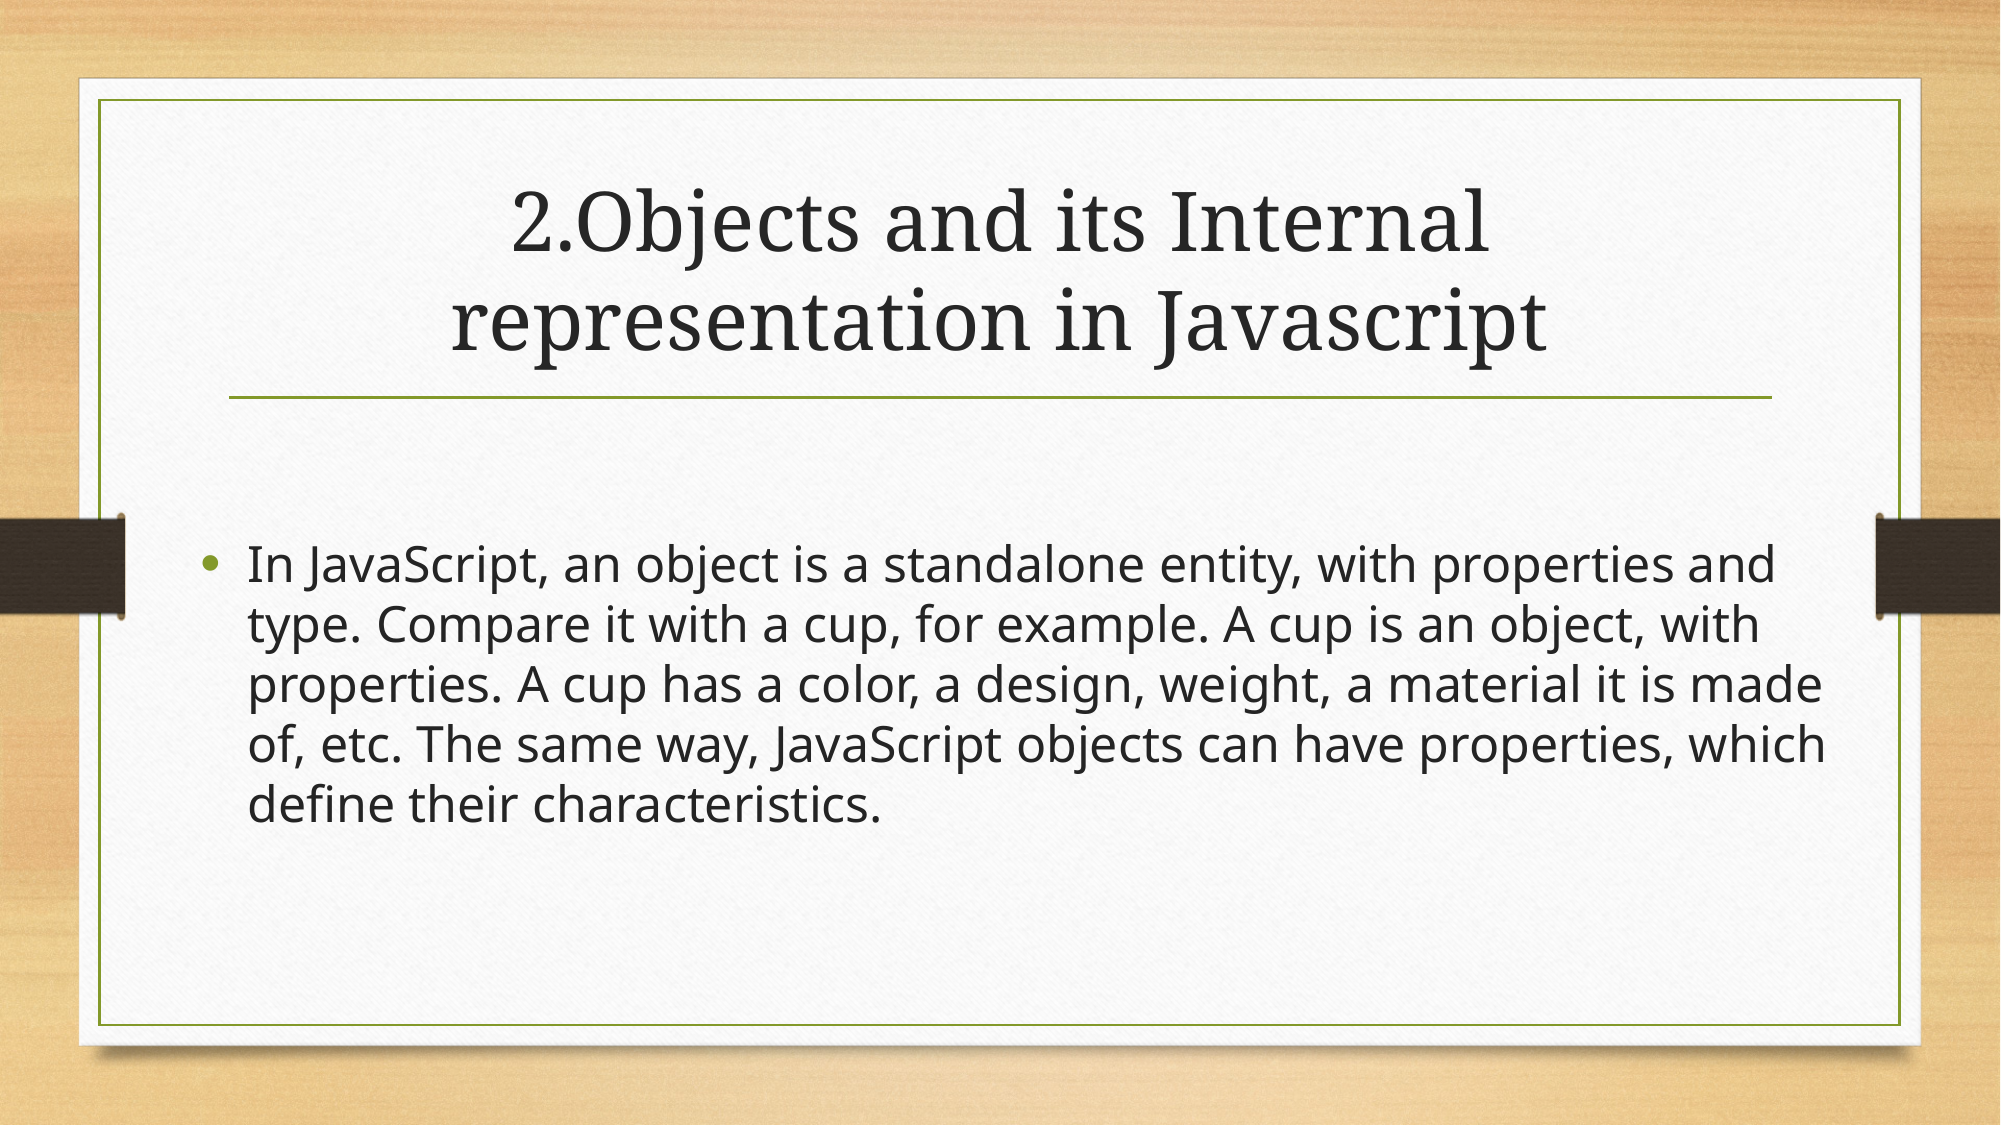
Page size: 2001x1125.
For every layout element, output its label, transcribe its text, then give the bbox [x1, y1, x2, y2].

list In JavaScript, an object is a standalone entity, with properties and type. Compare it with a cup, for example. A cup is an object, with properties. A cup has a color, a design, weight, a material it is made of, etc. The same way, JavaScript objects can have properties, which define their characteristics. [185, 525, 1851, 1125]
picture [0, 0, 2001, 1125]
title 2.Objects and its Internal representation in Javascript [212, 161, 1788, 375]
